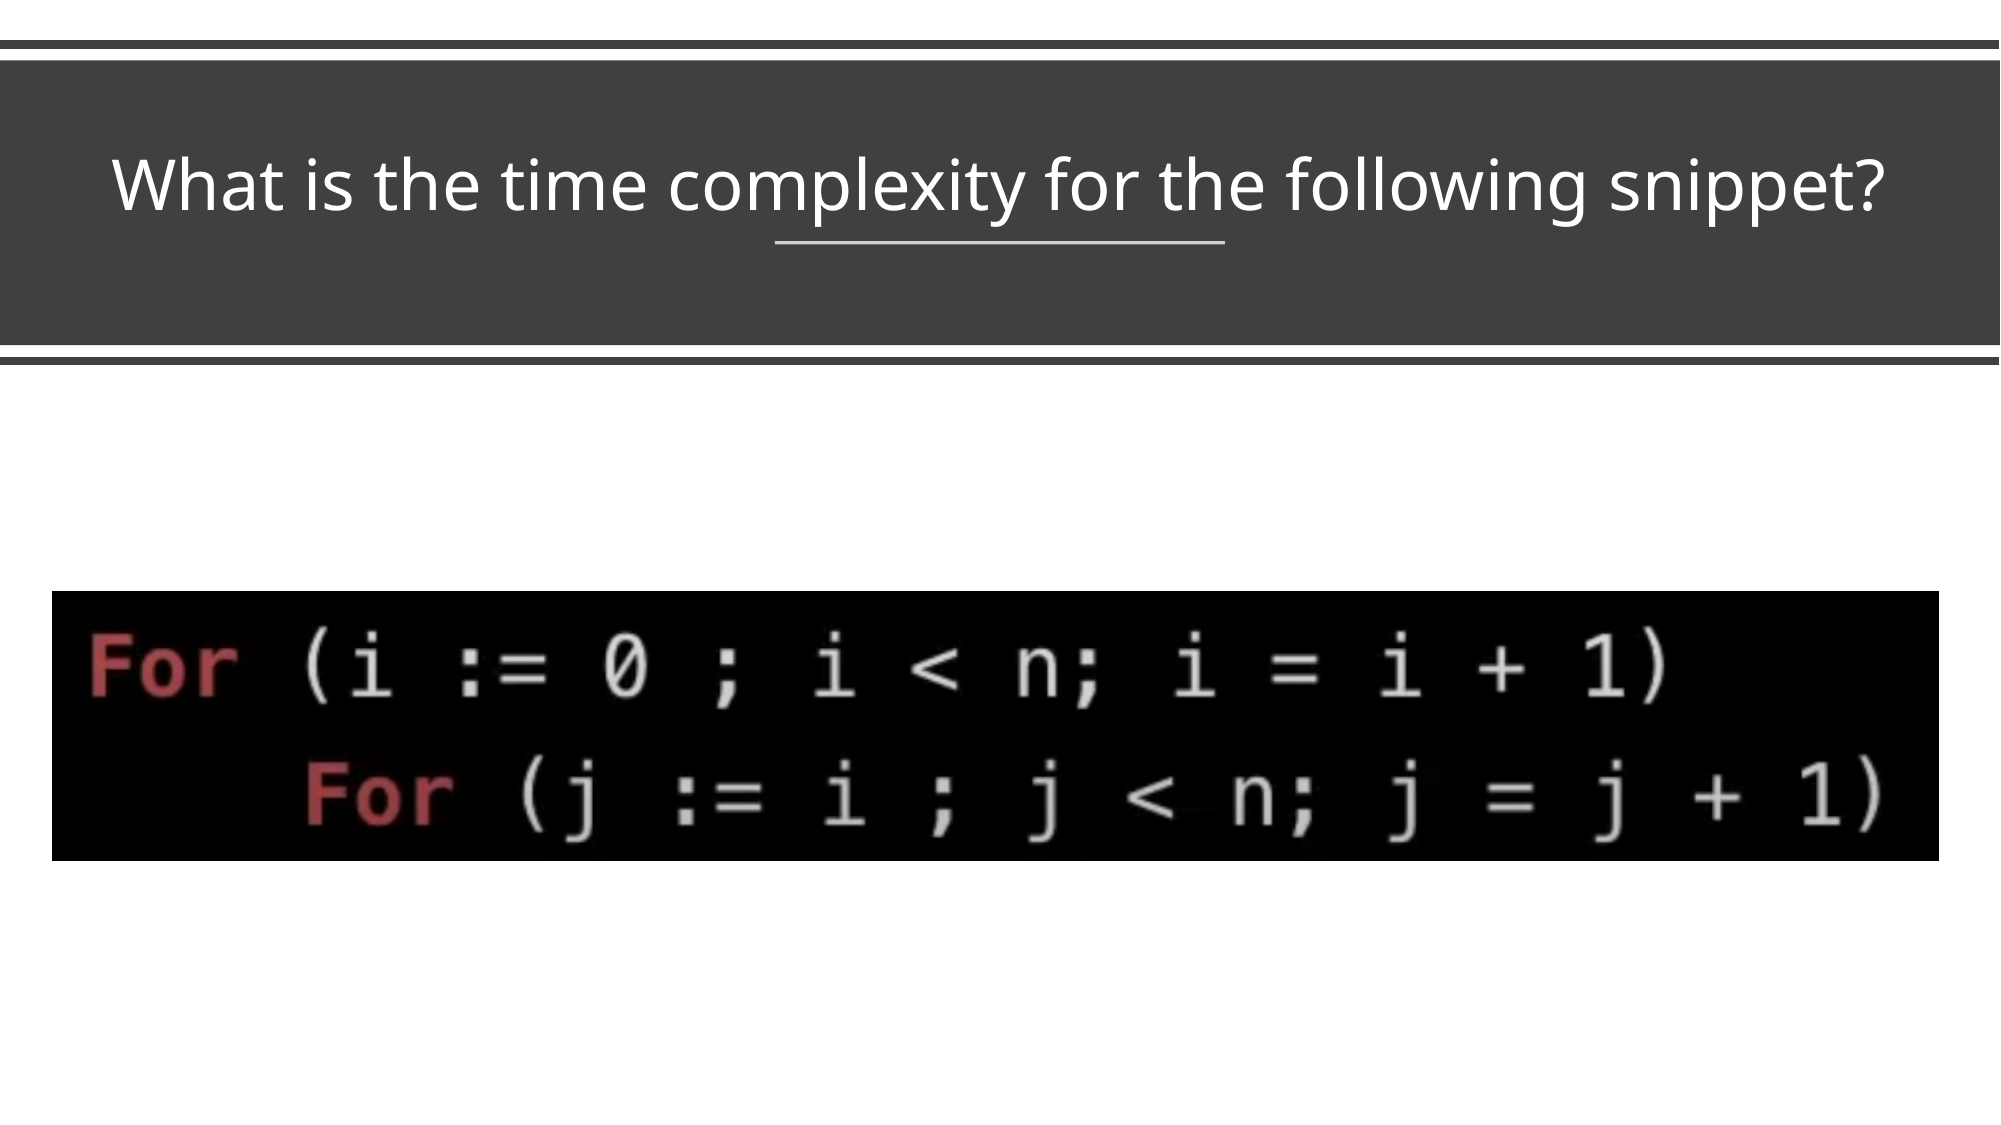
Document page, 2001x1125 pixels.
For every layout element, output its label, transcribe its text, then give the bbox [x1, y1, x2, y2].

picture [52, 591, 1939, 861]
text_box What is the time complexity for the following snippet? [86, 80, 1914, 233]
text_box [0, 59, 2000, 346]
